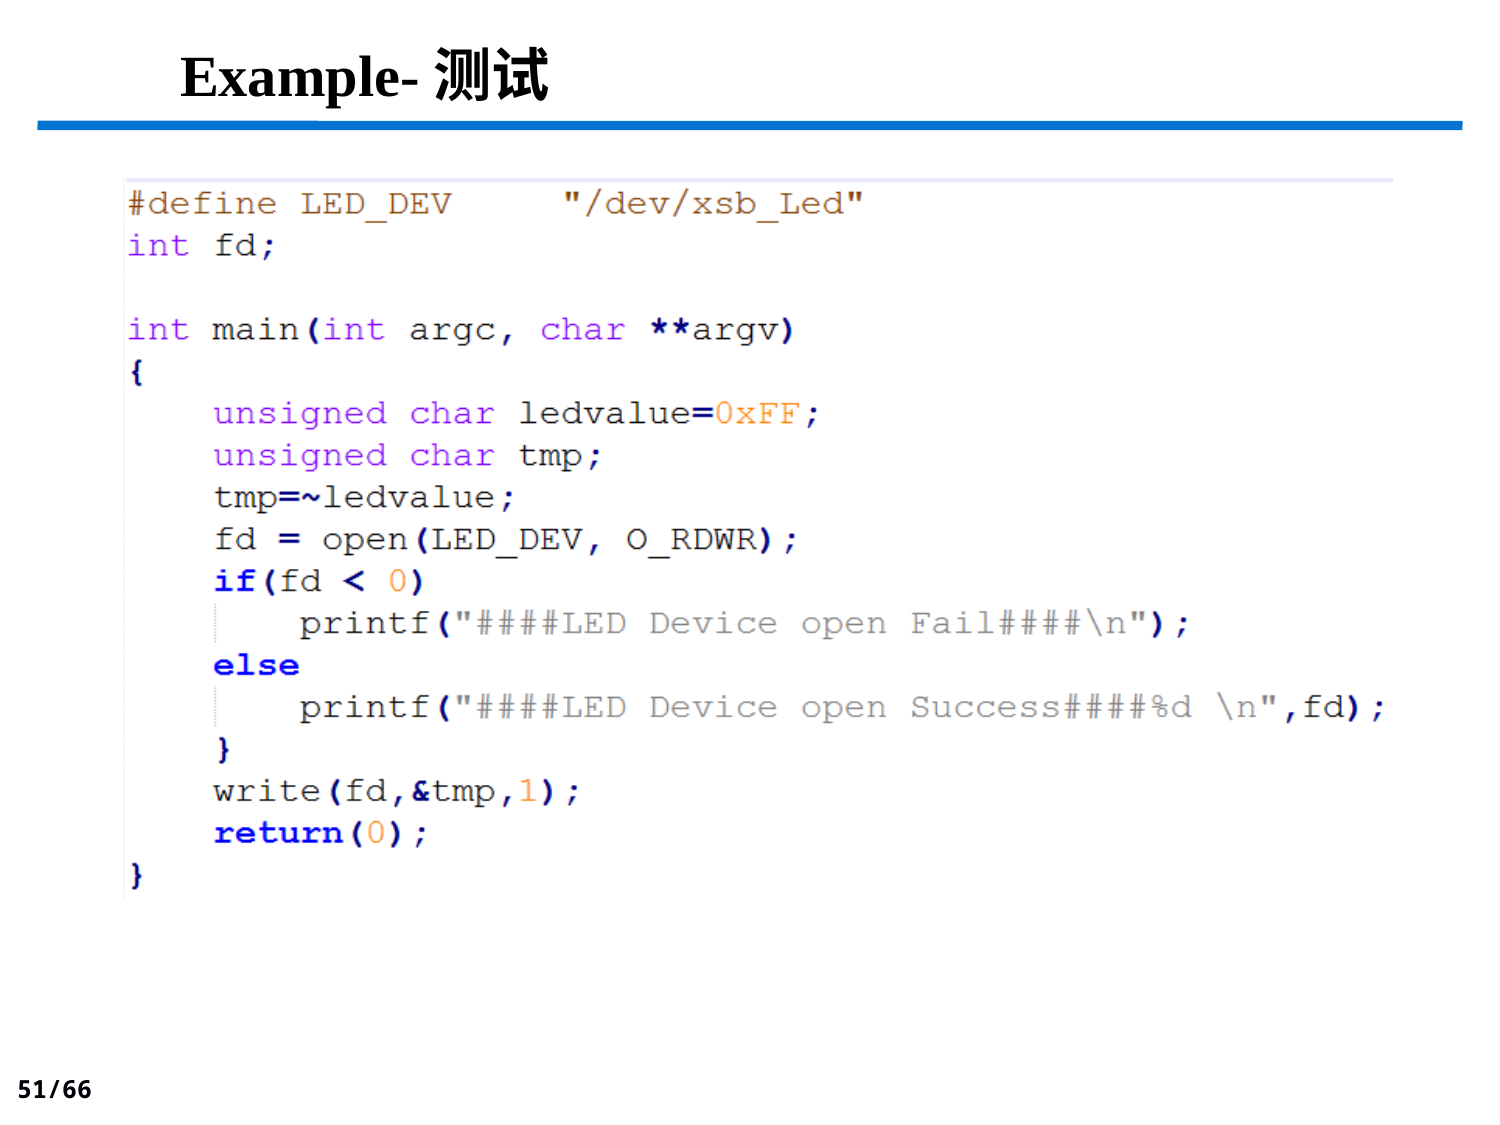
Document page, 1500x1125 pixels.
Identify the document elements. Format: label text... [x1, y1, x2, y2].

title Example-测试 [165, 30, 904, 108]
picture [123, 178, 1393, 900]
